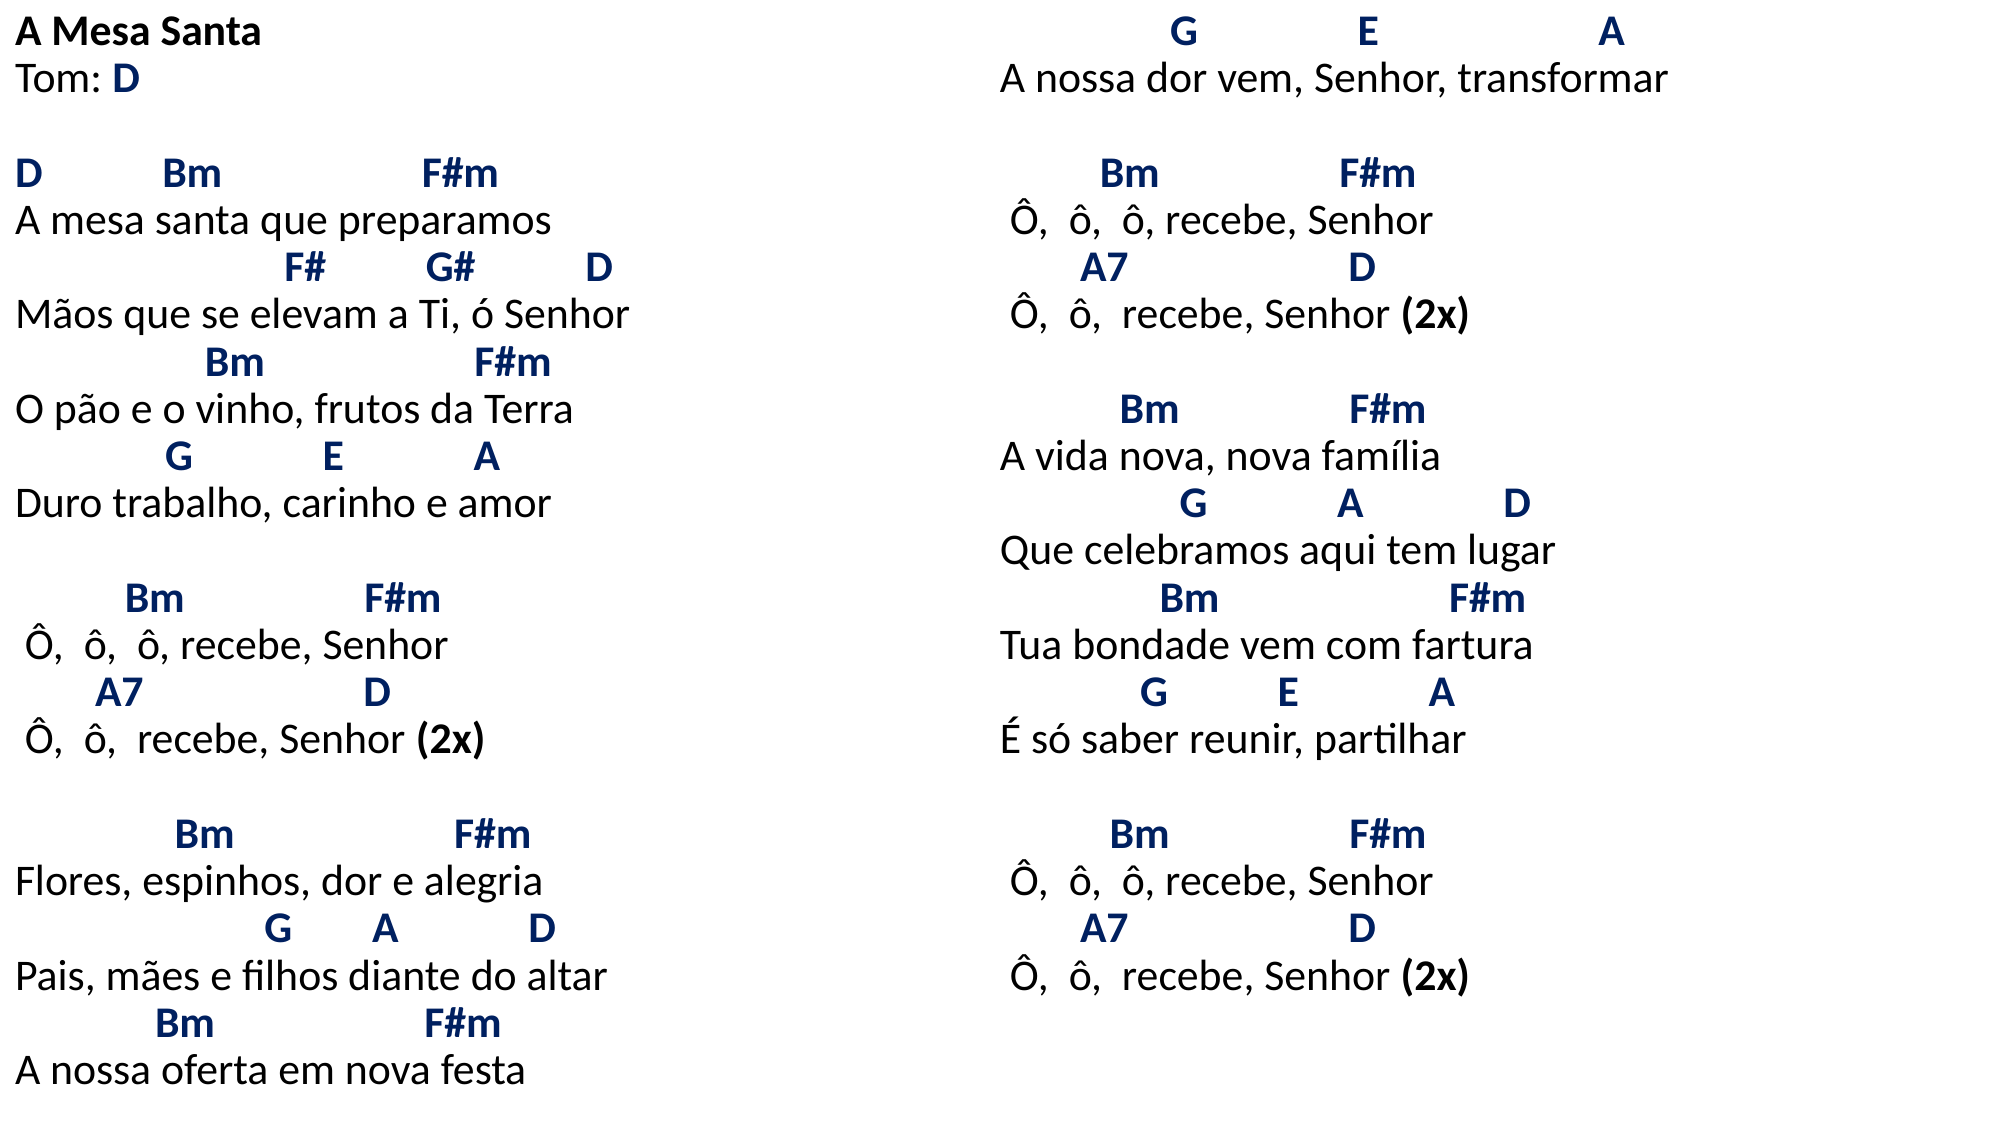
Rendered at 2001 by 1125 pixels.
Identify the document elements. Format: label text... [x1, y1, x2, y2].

title A Mesa Santa Tom: D D Bm F#m A mesa santa que preparamos F# G# D Mãos que se elevam a Ti, ó Senhor Bm F#m O pão e o vinho, frutos da Terra G E A Duro trabalho, carinho e amor Bm F#m Ô, ô, ô, recebe, Senhor A7 D Ô, ô, recebe, Senhor (2x) Bm F#m Flores, espinhos, dor e alegria G A D Pais, mães e filhos diante do altar Bm F#m A nossa oferta em nova festa G E A A nossa dor vem, Senhor, transformar Bm F#m Ô, ô, ô, recebe, Senhor A7 D Ô, ô, recebe, Senhor (2x) Bm F#m A vida nova, nova família G A D Que celebramos aqui tem lugar Bm F#m Tua bondade vem com fartura G E A É só saber reunir, partilhar Bm F#m Ô, ô, ô, recebe, Senhor A7 D Ô, ô, recebe, Senhor (2x) [0, 0, 2000, 1125]
